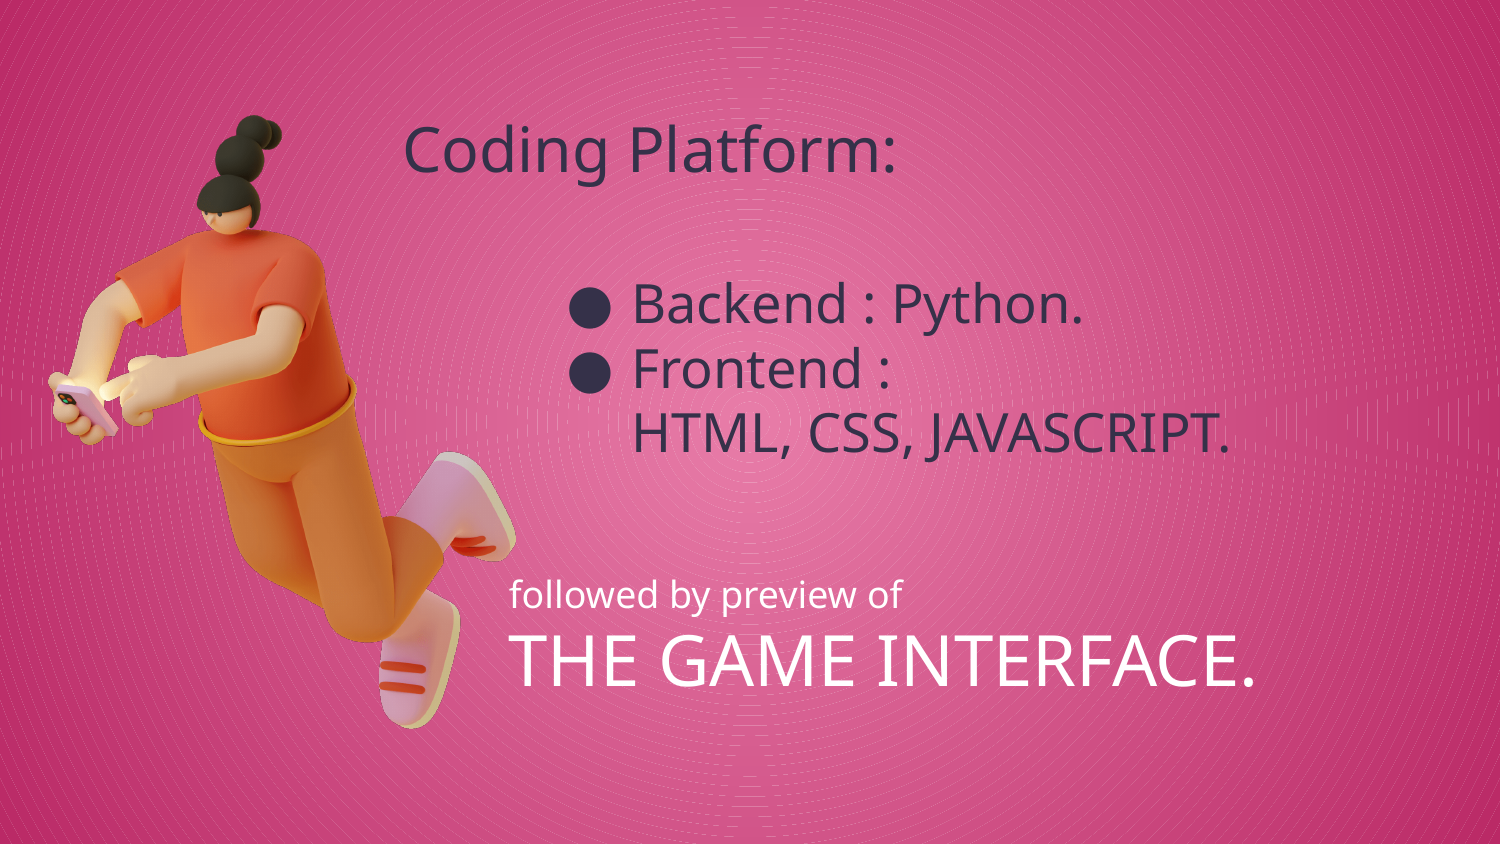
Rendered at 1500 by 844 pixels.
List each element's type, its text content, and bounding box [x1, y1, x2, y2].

text_box followed by preview of THE GAME INTERFACE. [493, 555, 1500, 716]
picture [48, 115, 516, 729]
text_box Coding Platform: [386, 95, 1301, 201]
text_box Backend : Python. Frontend : HTML, CSS, JAVASCRIPT. [540, 253, 1357, 479]
